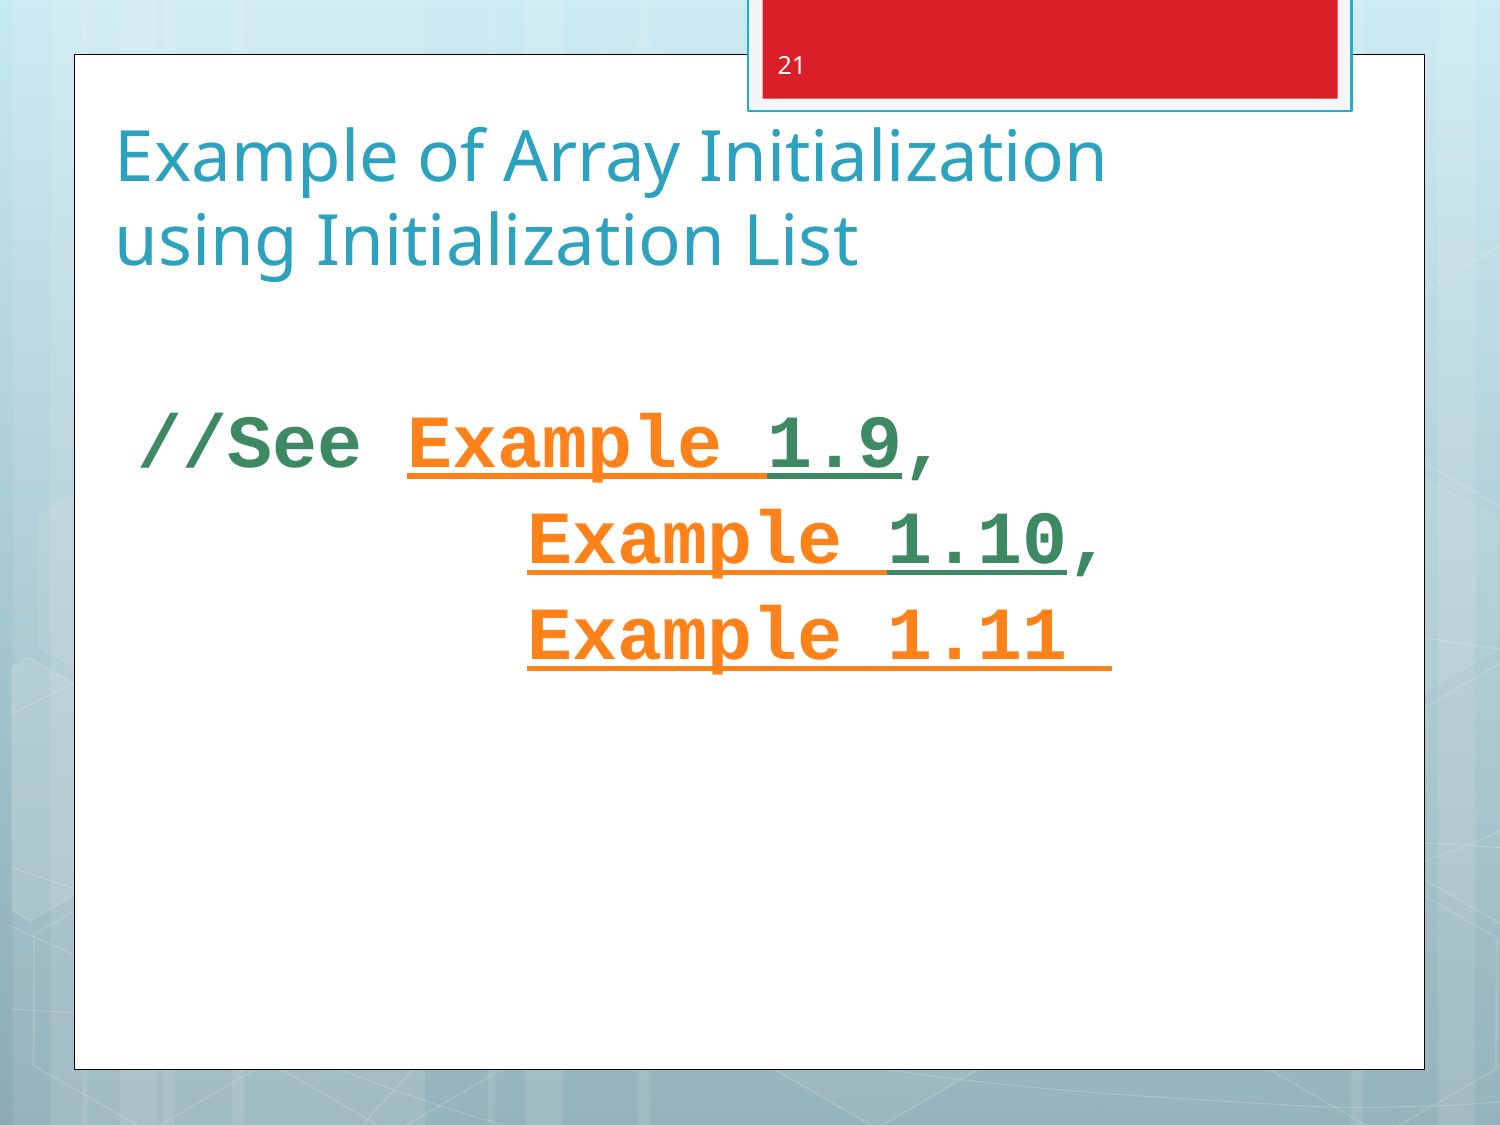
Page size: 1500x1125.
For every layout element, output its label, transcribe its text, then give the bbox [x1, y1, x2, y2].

list //See Example 1.9, Example 1.10, Example 1.11 [62, 324, 1475, 1063]
slide_number 21 [762, 36, 982, 97]
title Example of Array Initialization using Initialization List [99, 99, 1253, 288]
